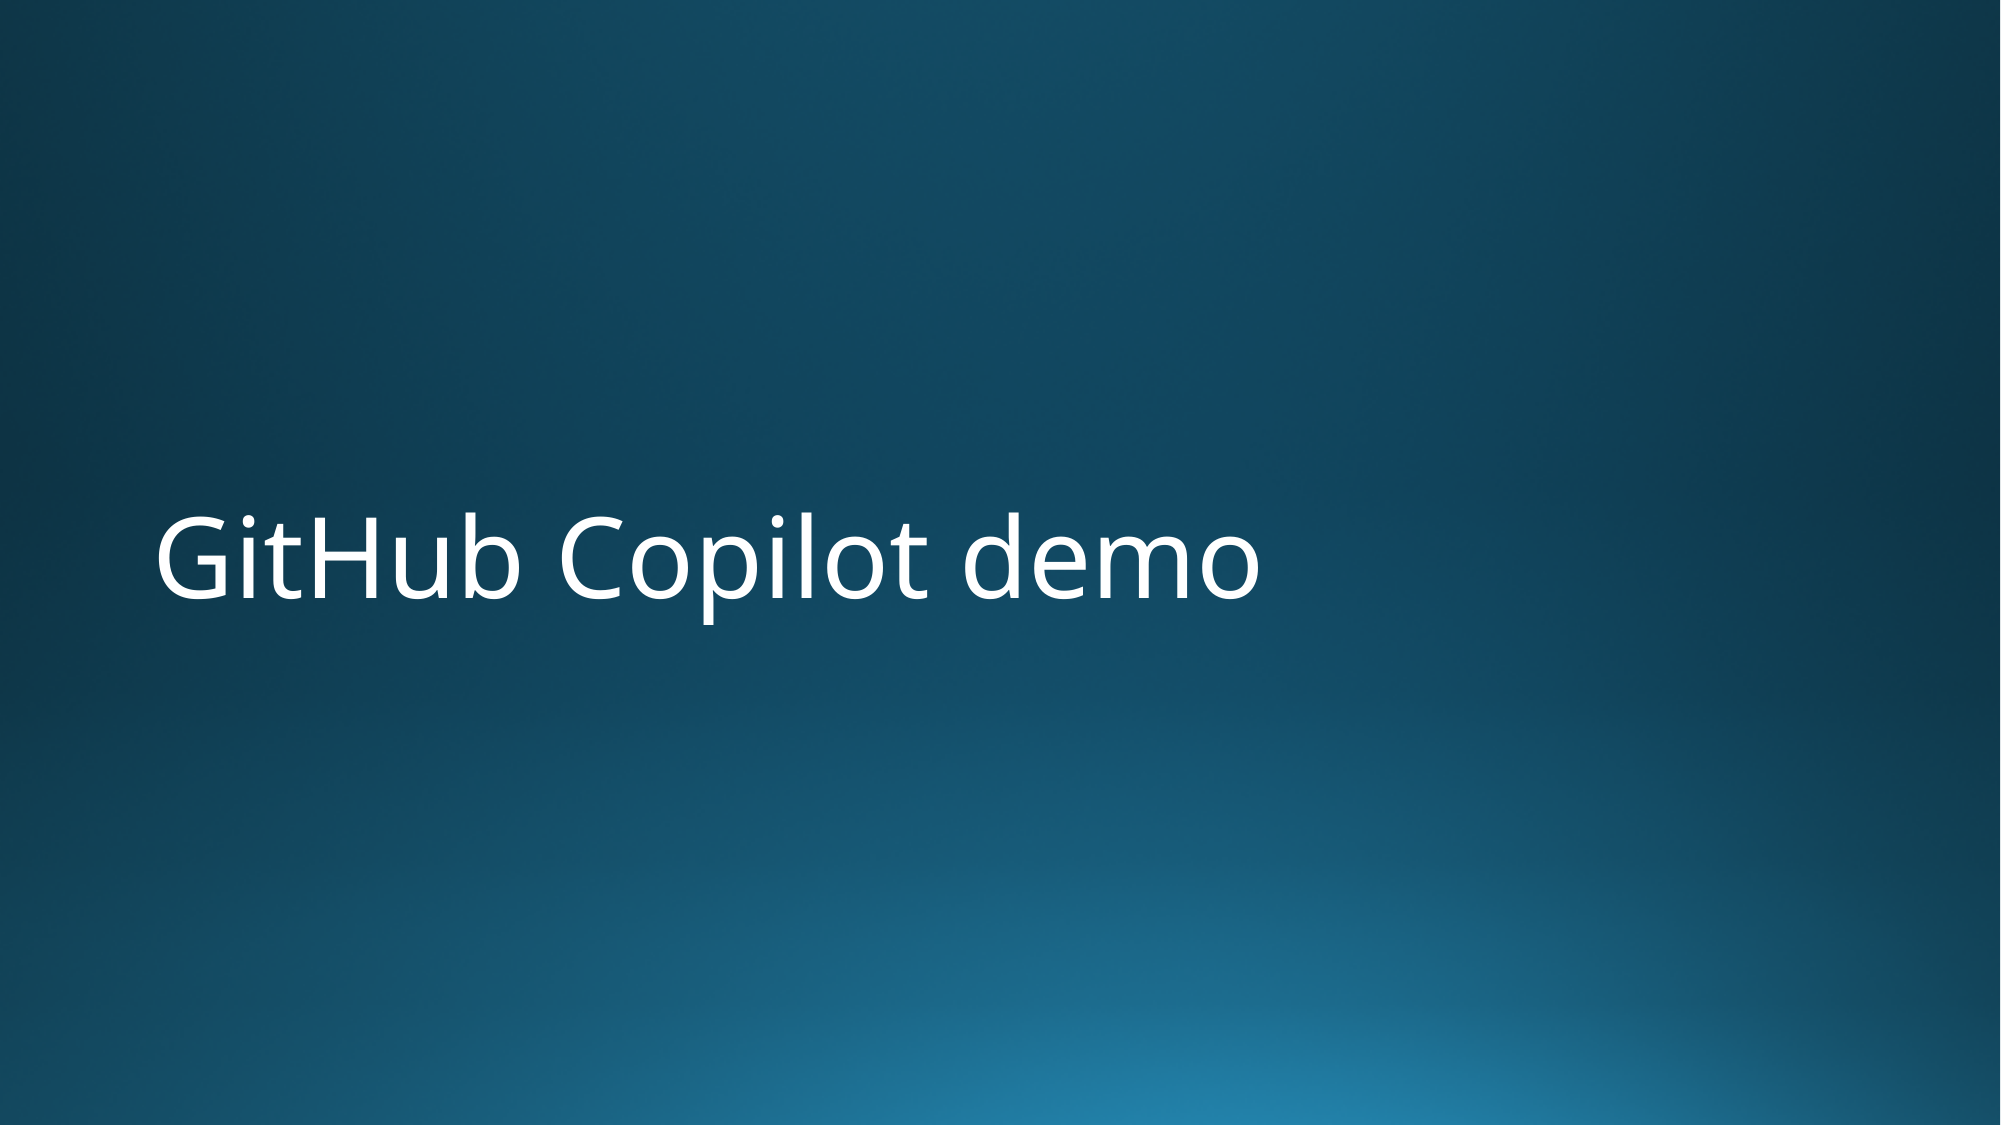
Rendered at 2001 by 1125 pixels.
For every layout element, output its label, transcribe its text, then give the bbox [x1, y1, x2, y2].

picture [0, 0, 2001, 1125]
title GitHub Copilot demo [137, 406, 1863, 631]
